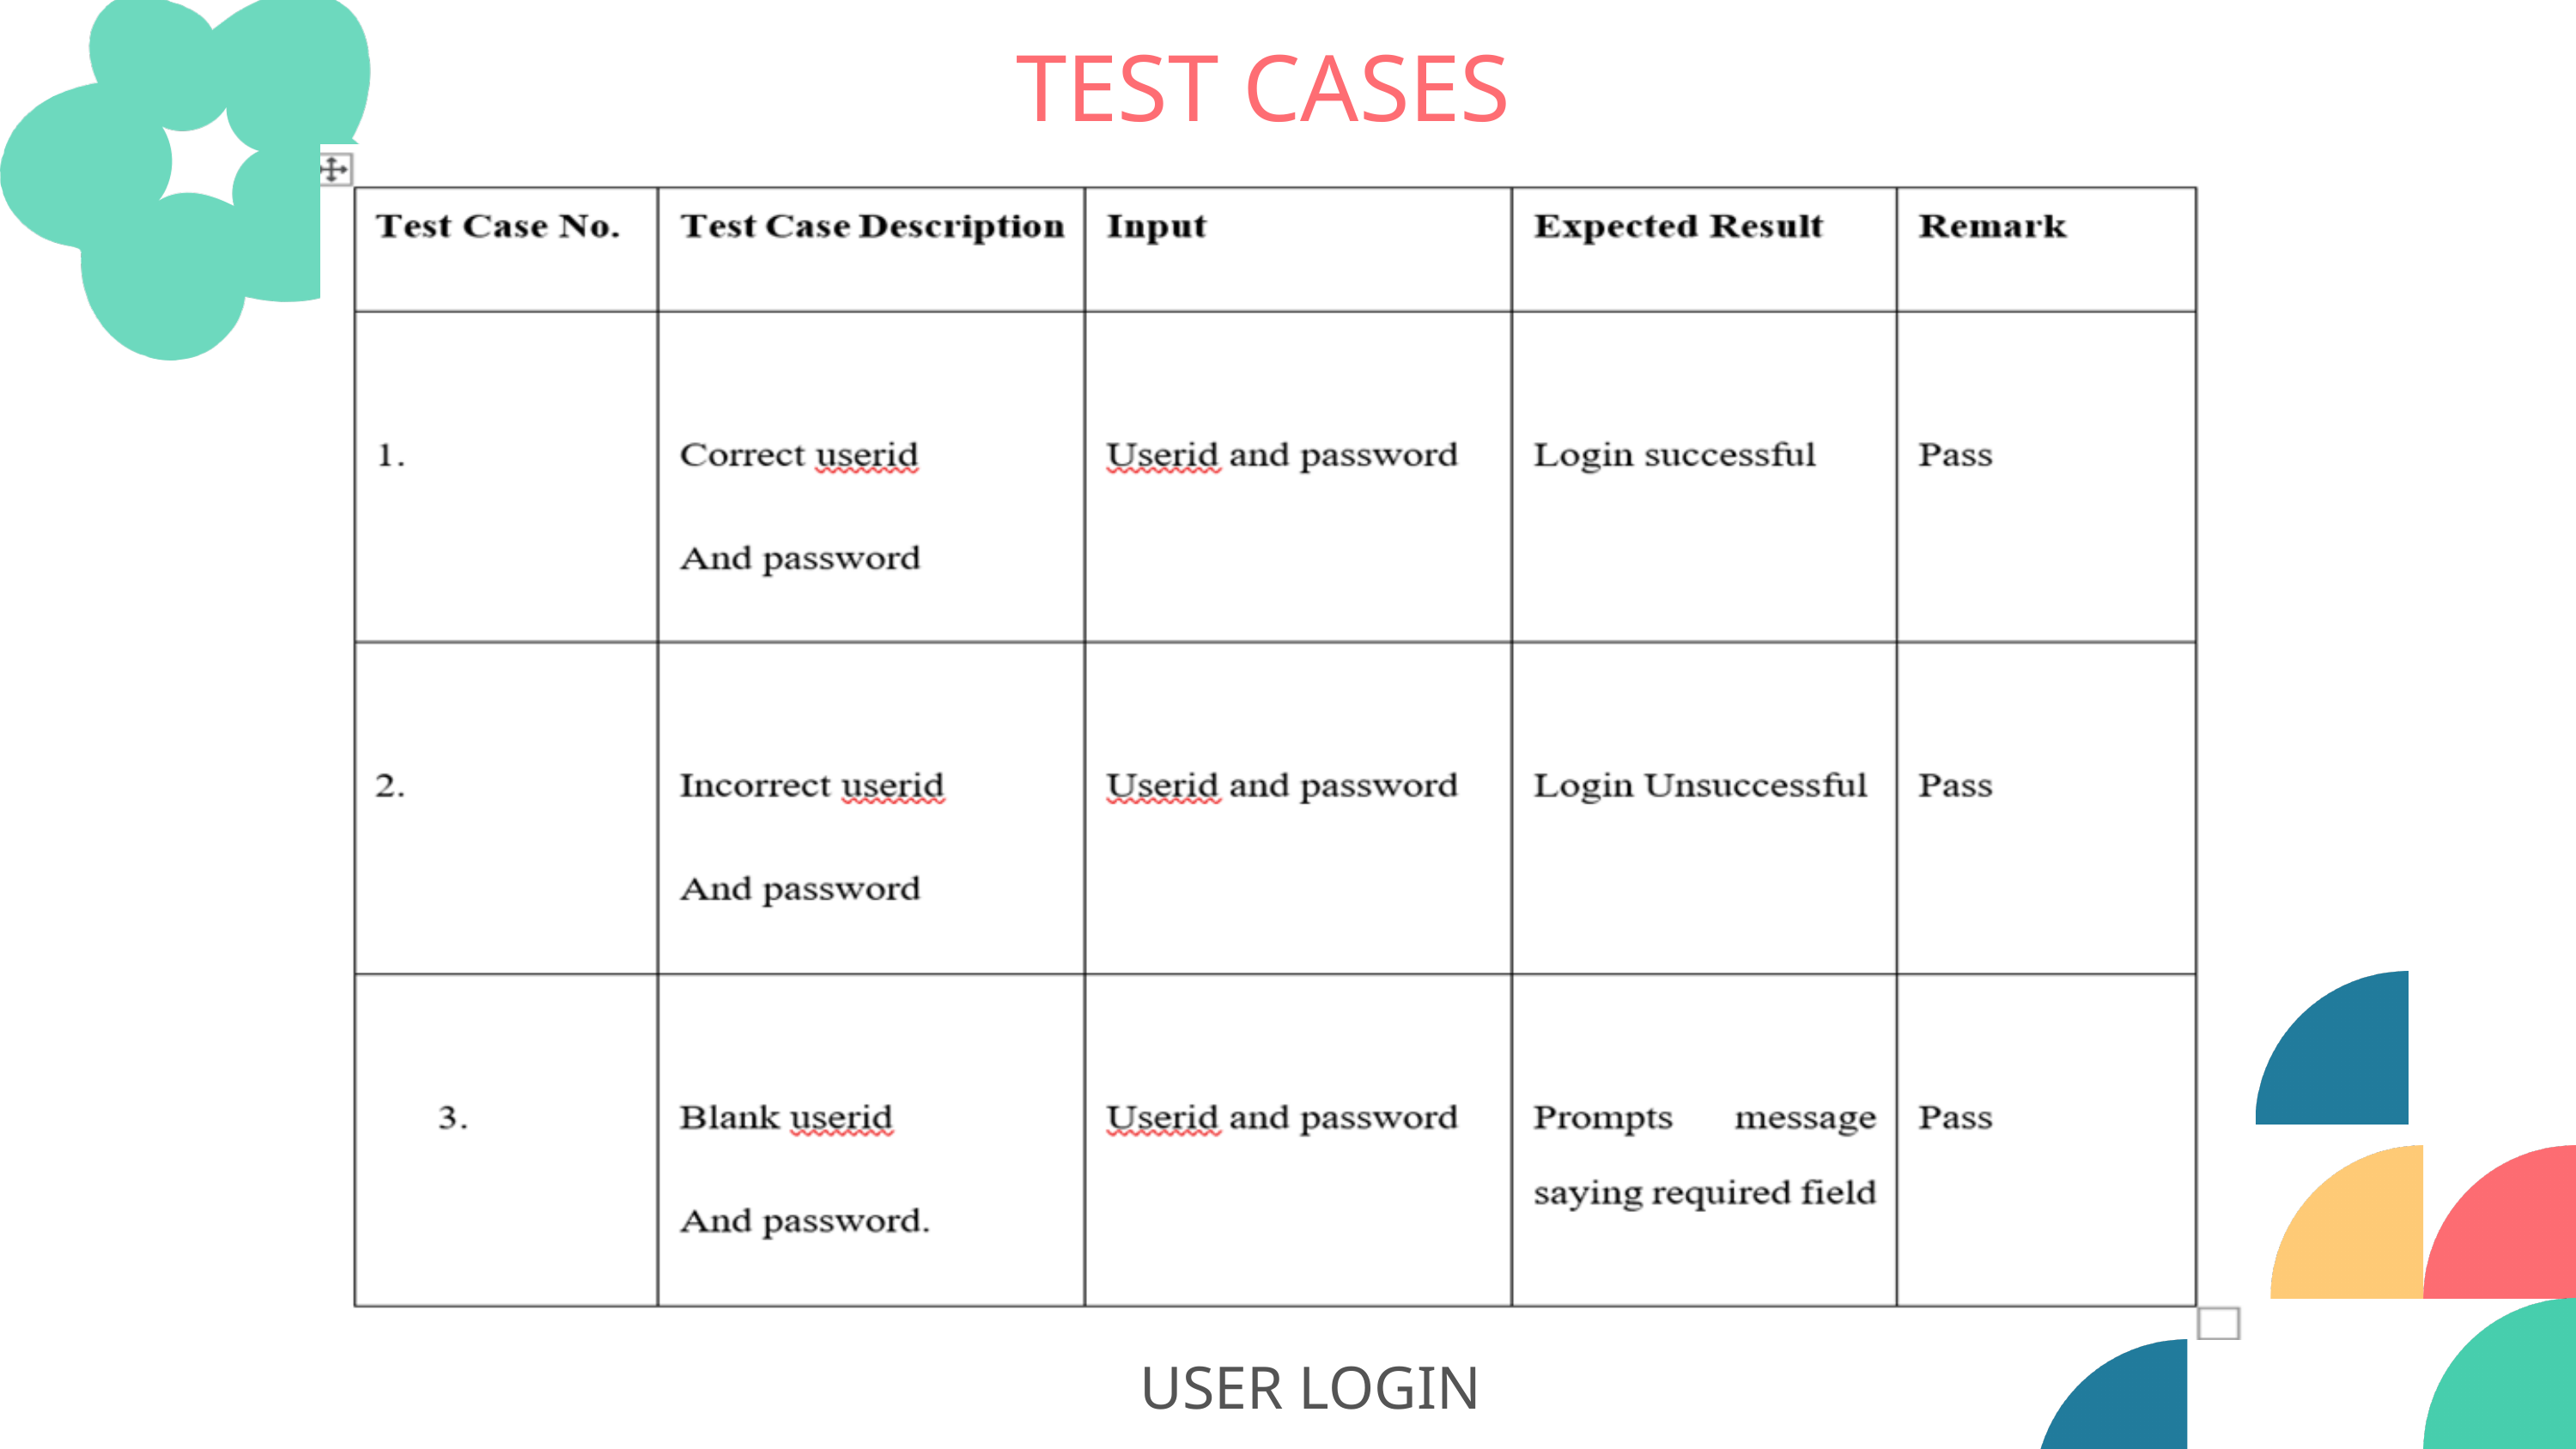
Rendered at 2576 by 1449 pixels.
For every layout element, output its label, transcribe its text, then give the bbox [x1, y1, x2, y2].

text_box [2424, 1145, 2576, 1298]
text_box TEST CASES [1016, 49, 1560, 141]
text_box [320, 144, 2257, 1340]
text_box [0, 0, 392, 361]
text_box [2257, 971, 2409, 1125]
text_box USER LOGIN [1100, 1338, 1522, 1421]
text_box [2423, 1298, 2576, 1449]
text_box [2270, 1145, 2424, 1299]
text_box [2034, 1339, 2188, 1449]
